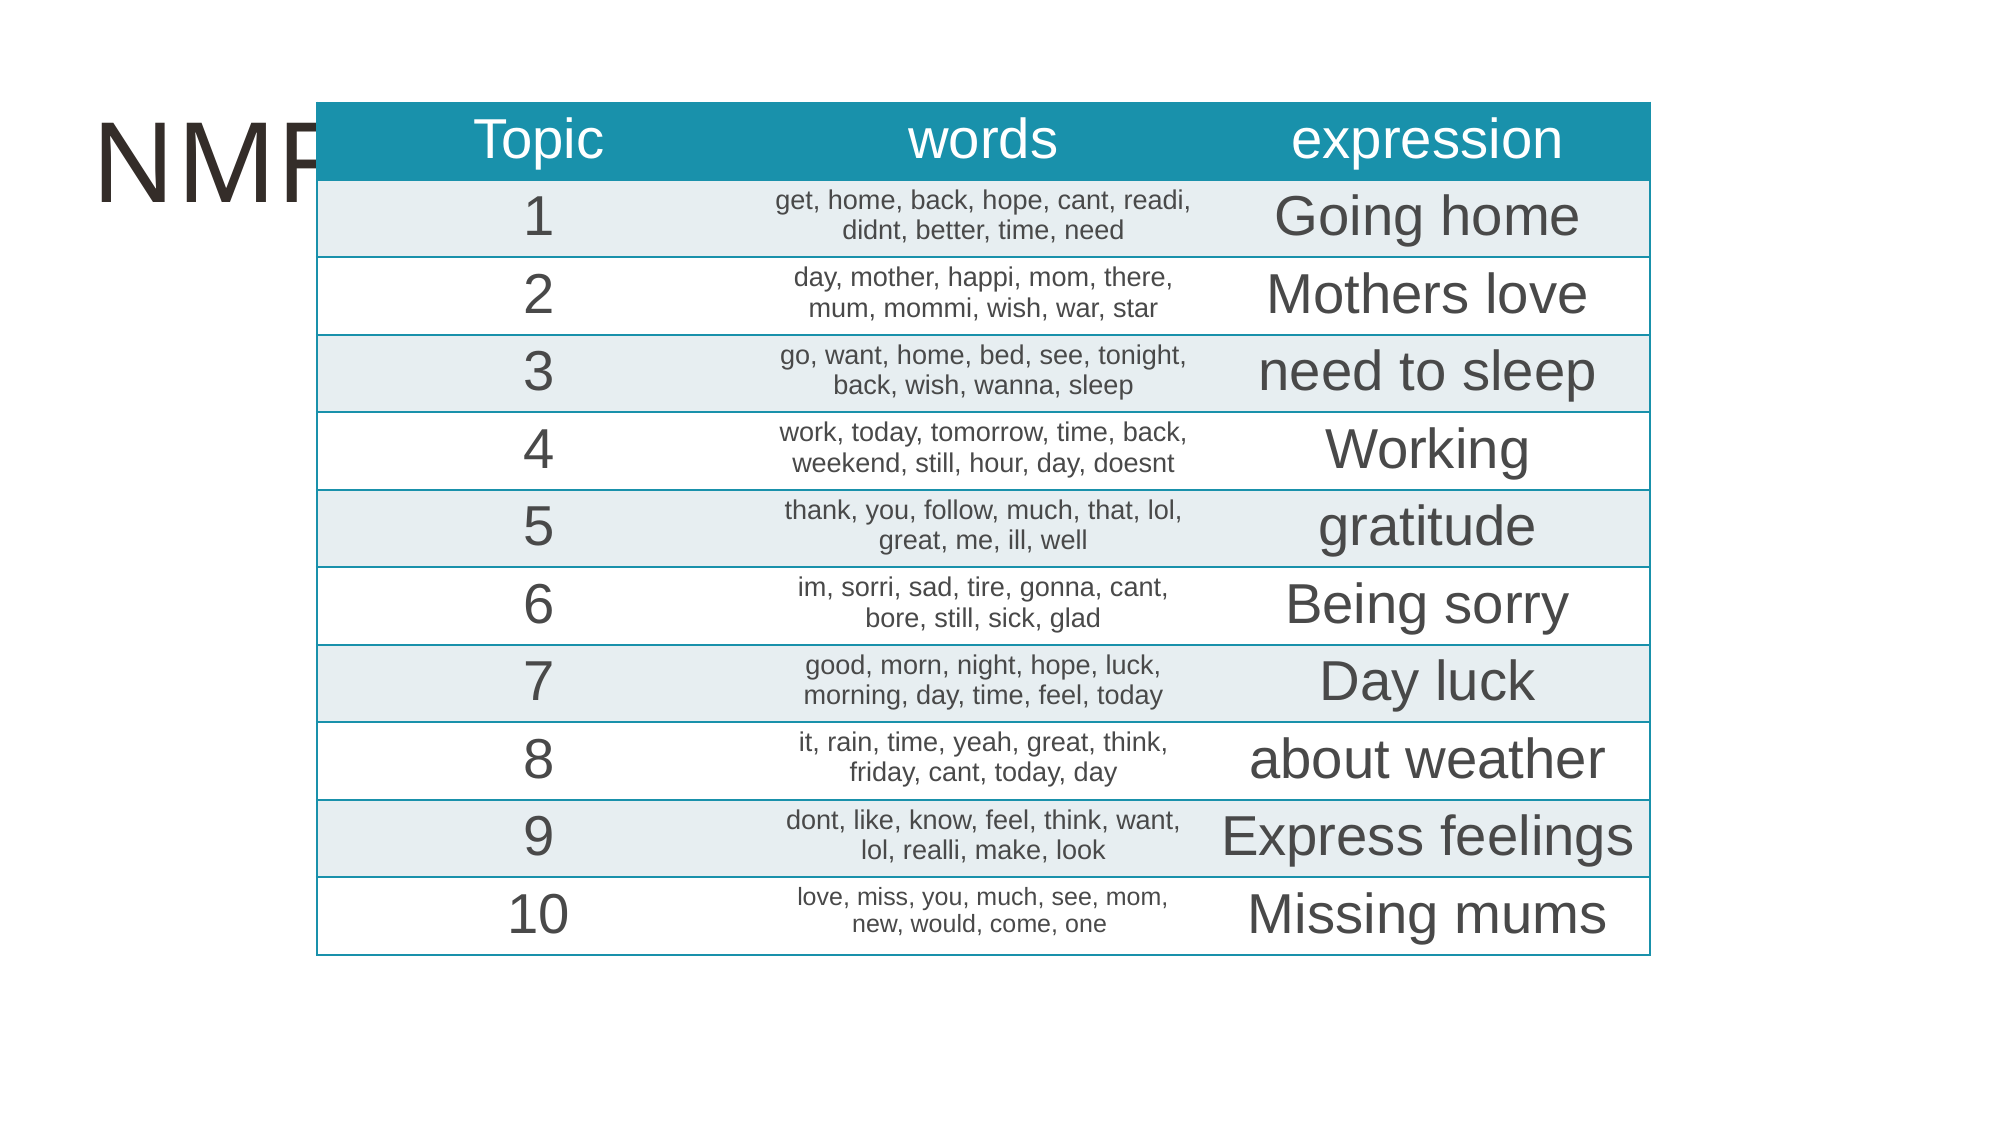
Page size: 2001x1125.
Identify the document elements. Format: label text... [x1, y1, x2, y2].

table_cell Express feelings [1205, 801, 1649, 876]
table_cell it, rain, time, yeah, great, think, friday, cant, today, day [761, 723, 1205, 799]
table_cell Missing mums [1205, 878, 1649, 954]
table_cell thank, you, follow, much, that, lol, great, me, ill, well [761, 491, 1205, 566]
table_cell 10 [318, 878, 761, 954]
table_cell Going home [1205, 181, 1649, 256]
table_cell day, mother, happi, mom, there, mum, mommi, wish, war, star [761, 258, 1205, 334]
table_cell go, want, home, bed, see, tonight, back, wish, wanna, sleep [917, 336, 1205, 411]
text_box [91, 102, 759, 271]
table_cell 6 [318, 568, 761, 644]
table_cell good, morn, night, hope, luck, morning, day, time, feel, today [761, 646, 1205, 721]
table_cell about weather [1205, 723, 1649, 799]
table_cell dont, like, know, feel, think, want, lol, realli, make, look [761, 801, 1205, 876]
table_cell Being sorry [1205, 568, 1649, 644]
table_cell Working [1205, 413, 1649, 489]
table_header expression [1205, 103, 1649, 179]
table_header words [761, 103, 1205, 179]
table_cell im, sorri, sad, tire, gonna, cant, bore, still, sick, glad [761, 568, 1205, 644]
table_cell work, today, tomorrow, time, back, weekend, still, hour, day, doesnt [917, 413, 1205, 489]
table_cell 7 [318, 646, 761, 721]
table_cell 5 [318, 517, 761, 566]
table_cell get, home, back, hope, cant, readi, didnt, better, time, need [761, 181, 1205, 256]
table_cell gratitude [1205, 491, 1649, 566]
table_cell 8 [318, 723, 761, 799]
table_cell Mothers love [1205, 258, 1649, 334]
table_cell love, miss, you, much, see, mom, new, would, come, one [761, 878, 1205, 954]
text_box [91, 271, 917, 517]
table_cell 9 [318, 801, 761, 876]
table_cell Day luck [1205, 646, 1649, 721]
table_cell need to sleep [1205, 336, 1649, 411]
